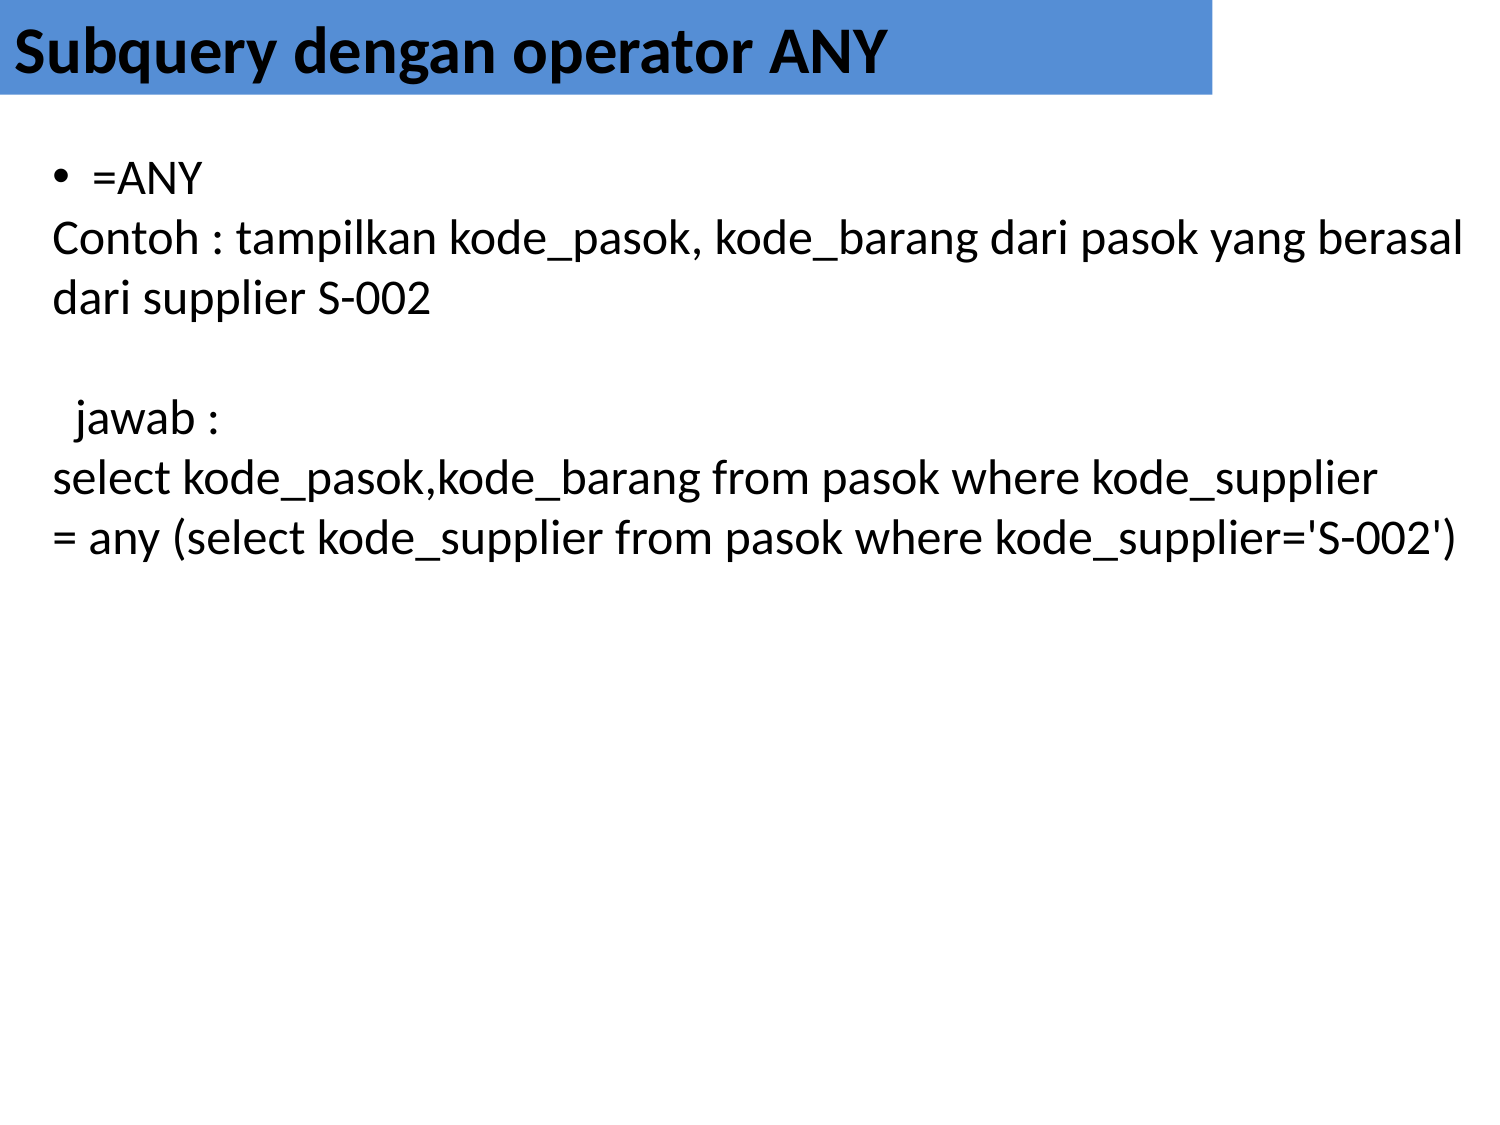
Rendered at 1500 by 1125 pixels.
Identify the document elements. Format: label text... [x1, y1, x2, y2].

text_box =ANY Contoh : tampilkan kode_pasok, kode_barang dari pasok yang berasal dari supplier S-002 jawab : select kode_pasok,kode_barang from pasok where kode_supplier = any (select kode_supplier from pasok where kode_supplier='S-002') [37, 137, 1500, 633]
text_box Subquery dengan operator ANY [0, 0, 1213, 95]
